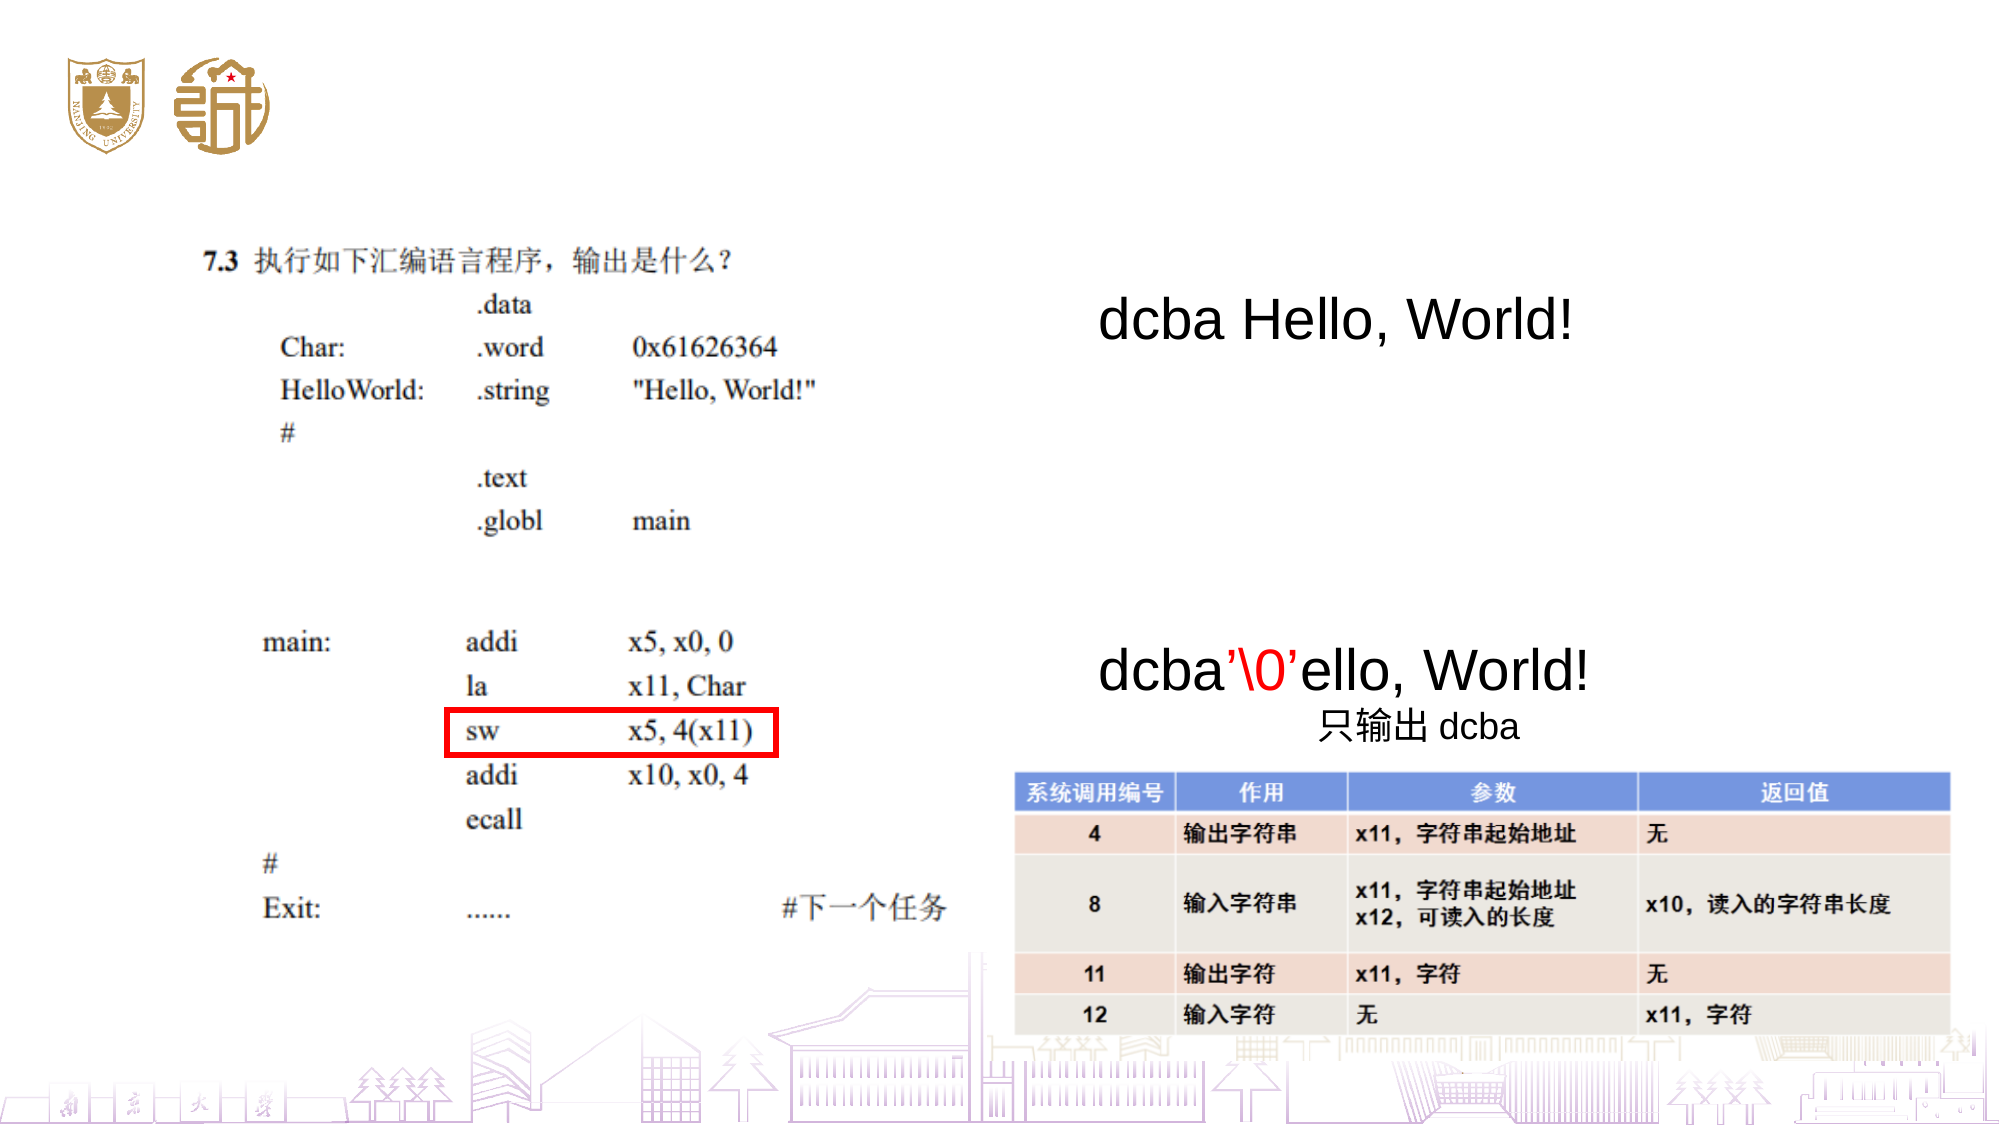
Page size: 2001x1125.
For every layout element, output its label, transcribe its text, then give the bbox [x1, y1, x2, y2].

picture [0, 0, 1970, 1061]
text_box dcba’\0’ello, World! [1109, 624, 1672, 710]
text_box dcba Hello, World! [1084, 273, 1672, 359]
text_box 只输出dcba [1302, 694, 1970, 754]
